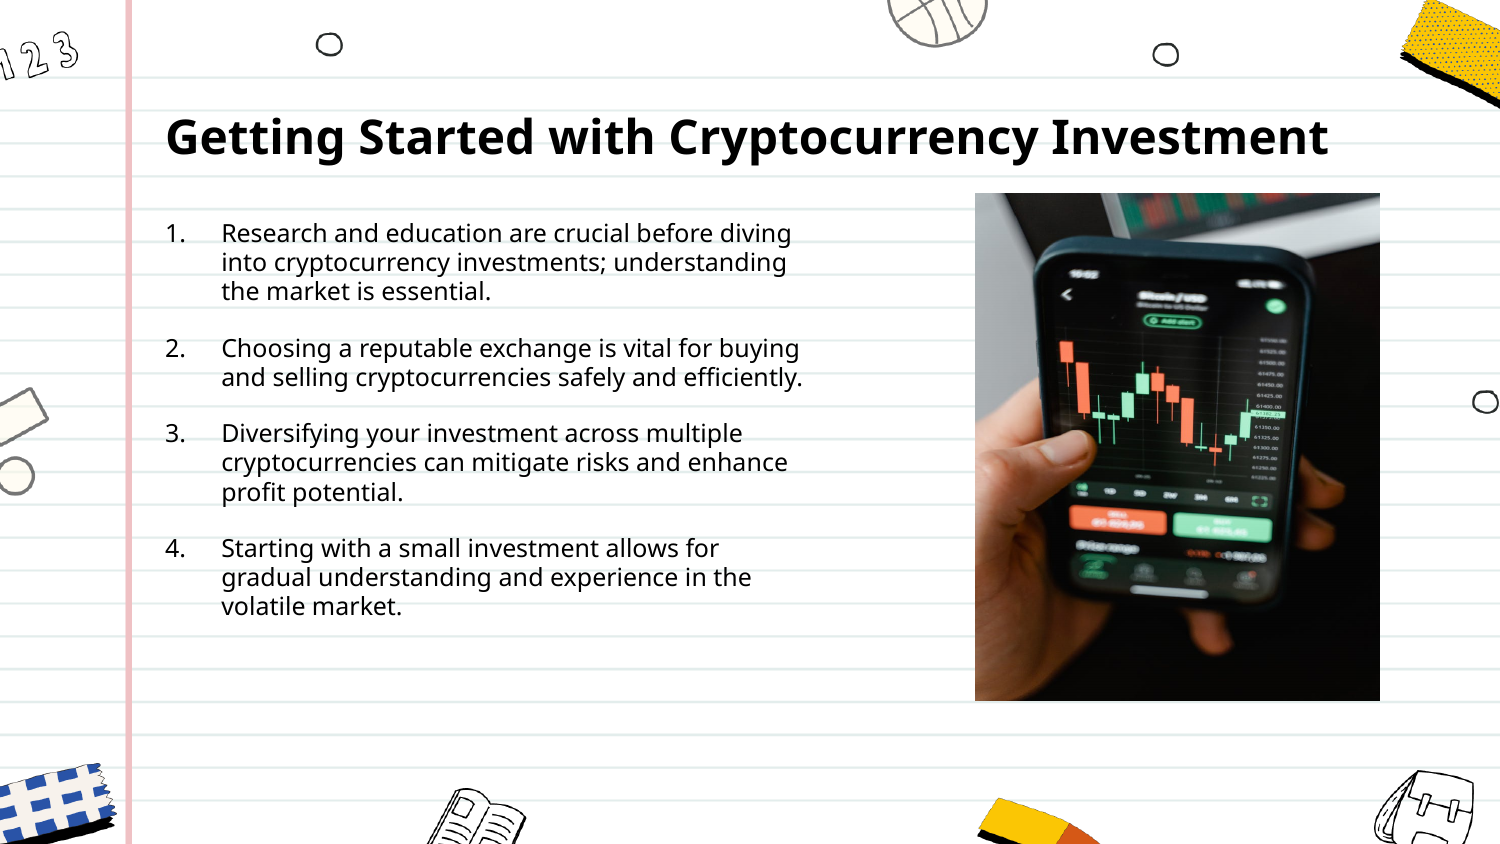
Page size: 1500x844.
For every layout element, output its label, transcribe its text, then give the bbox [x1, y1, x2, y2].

picture [0, 0, 1500, 844]
text_box Research and education are crucial before diving into cryptocurrency investments; understanding the market is essential. Choosing a reputable exchange is vital for buying and selling cryptocurrencies safely and efficiently. Diversifying your investment across multiple cryptocurrencies can mitigate risks and enhance profit potential. Starting with a small investment allows for gradual understanding and experience in the volatile market. [157, 210, 818, 628]
text_box Getting Started with Cryptocurrency Investment [157, 94, 1343, 172]
